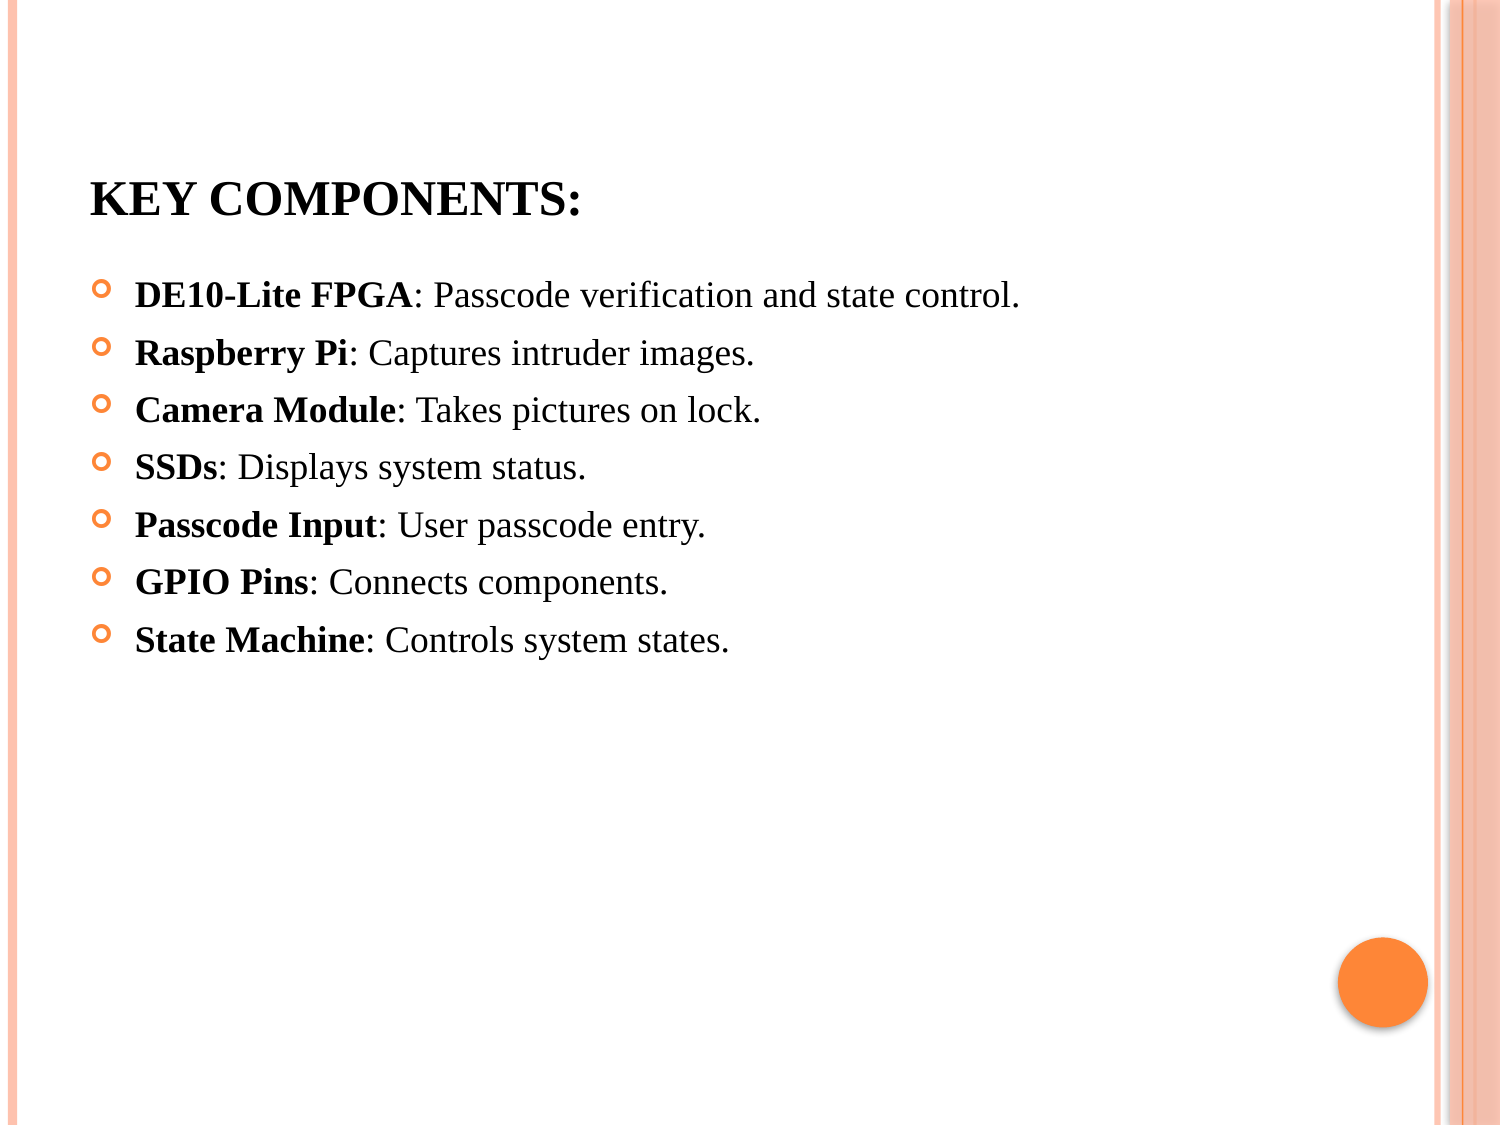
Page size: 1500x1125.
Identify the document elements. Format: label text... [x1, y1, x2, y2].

title KEY COMPONENTS: [75, 45, 1300, 233]
list DE10-Lite FPGA: Passcode verification and state control. Raspberry Pi: Captures intruder images. Camera Module: Takes pictures on lock. SSDs: Displays system status. Passcode Input: User passcode entry. GPIO Pins: Connects components. State Machine: Controls system states. [75, 262, 1300, 1062]
